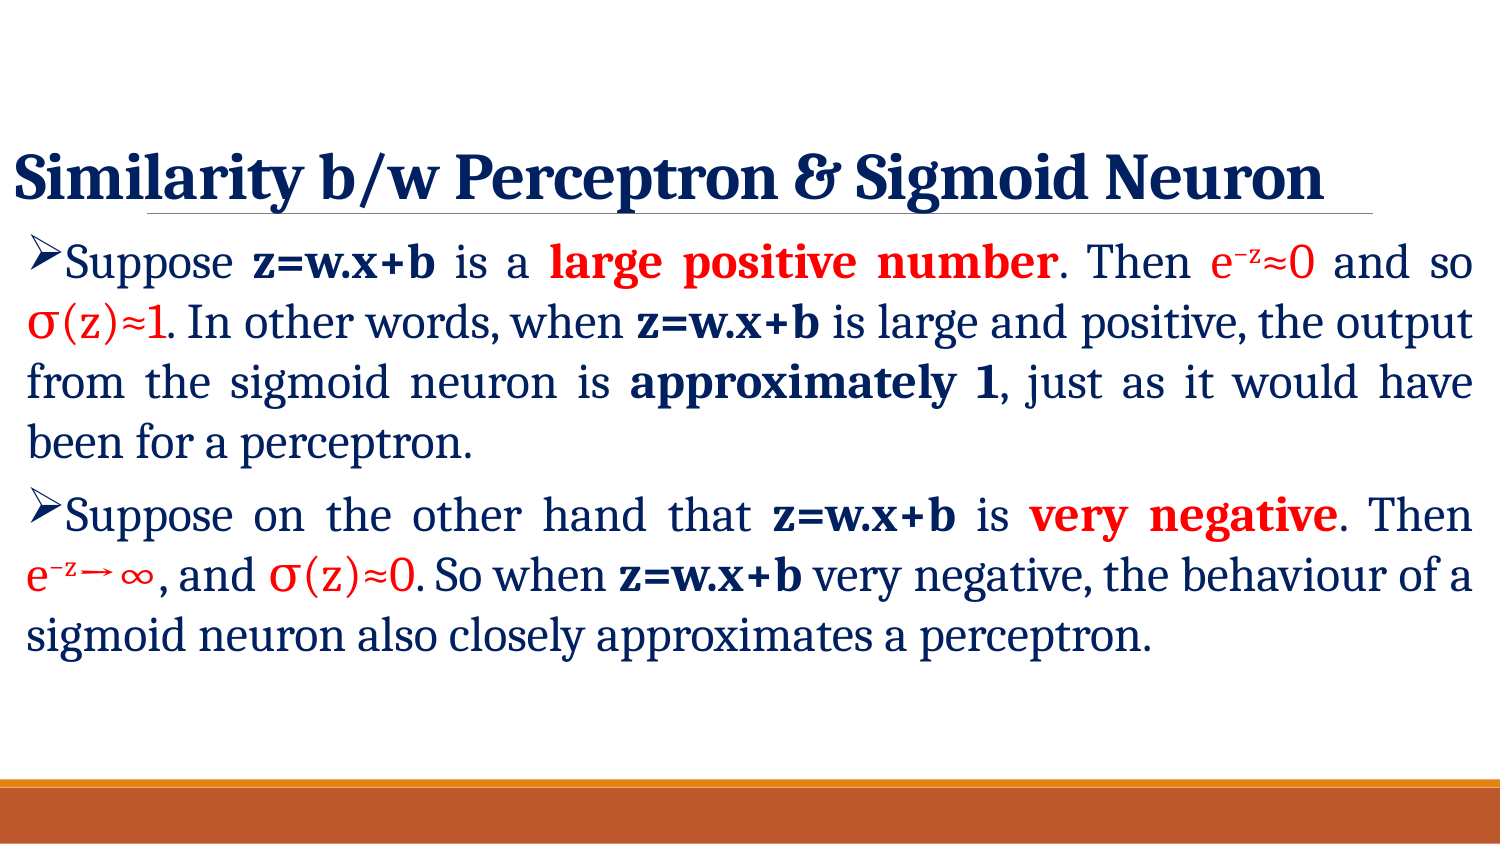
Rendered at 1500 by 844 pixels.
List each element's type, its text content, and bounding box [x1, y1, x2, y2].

title Similarity b/w Perceptron & Sigmoid Neuron [0, 117, 1500, 221]
text_box Suppose z=w.x+b is a large positive number. Then e−z≈0 and so σ(z)≈1. In other words, when z=w.x+b is large and positive, the output from the sigmoid neuron is approximately 1, just as it would have been for a perceptron. Suppose on the other hand that z=w.x+b is very negative. Then e−z→∞, and σ(z)≈0. So when z=w.x+b very negative, the behaviour of a sigmoid neuron also closely approximates a perceptron. [11, 221, 1489, 844]
